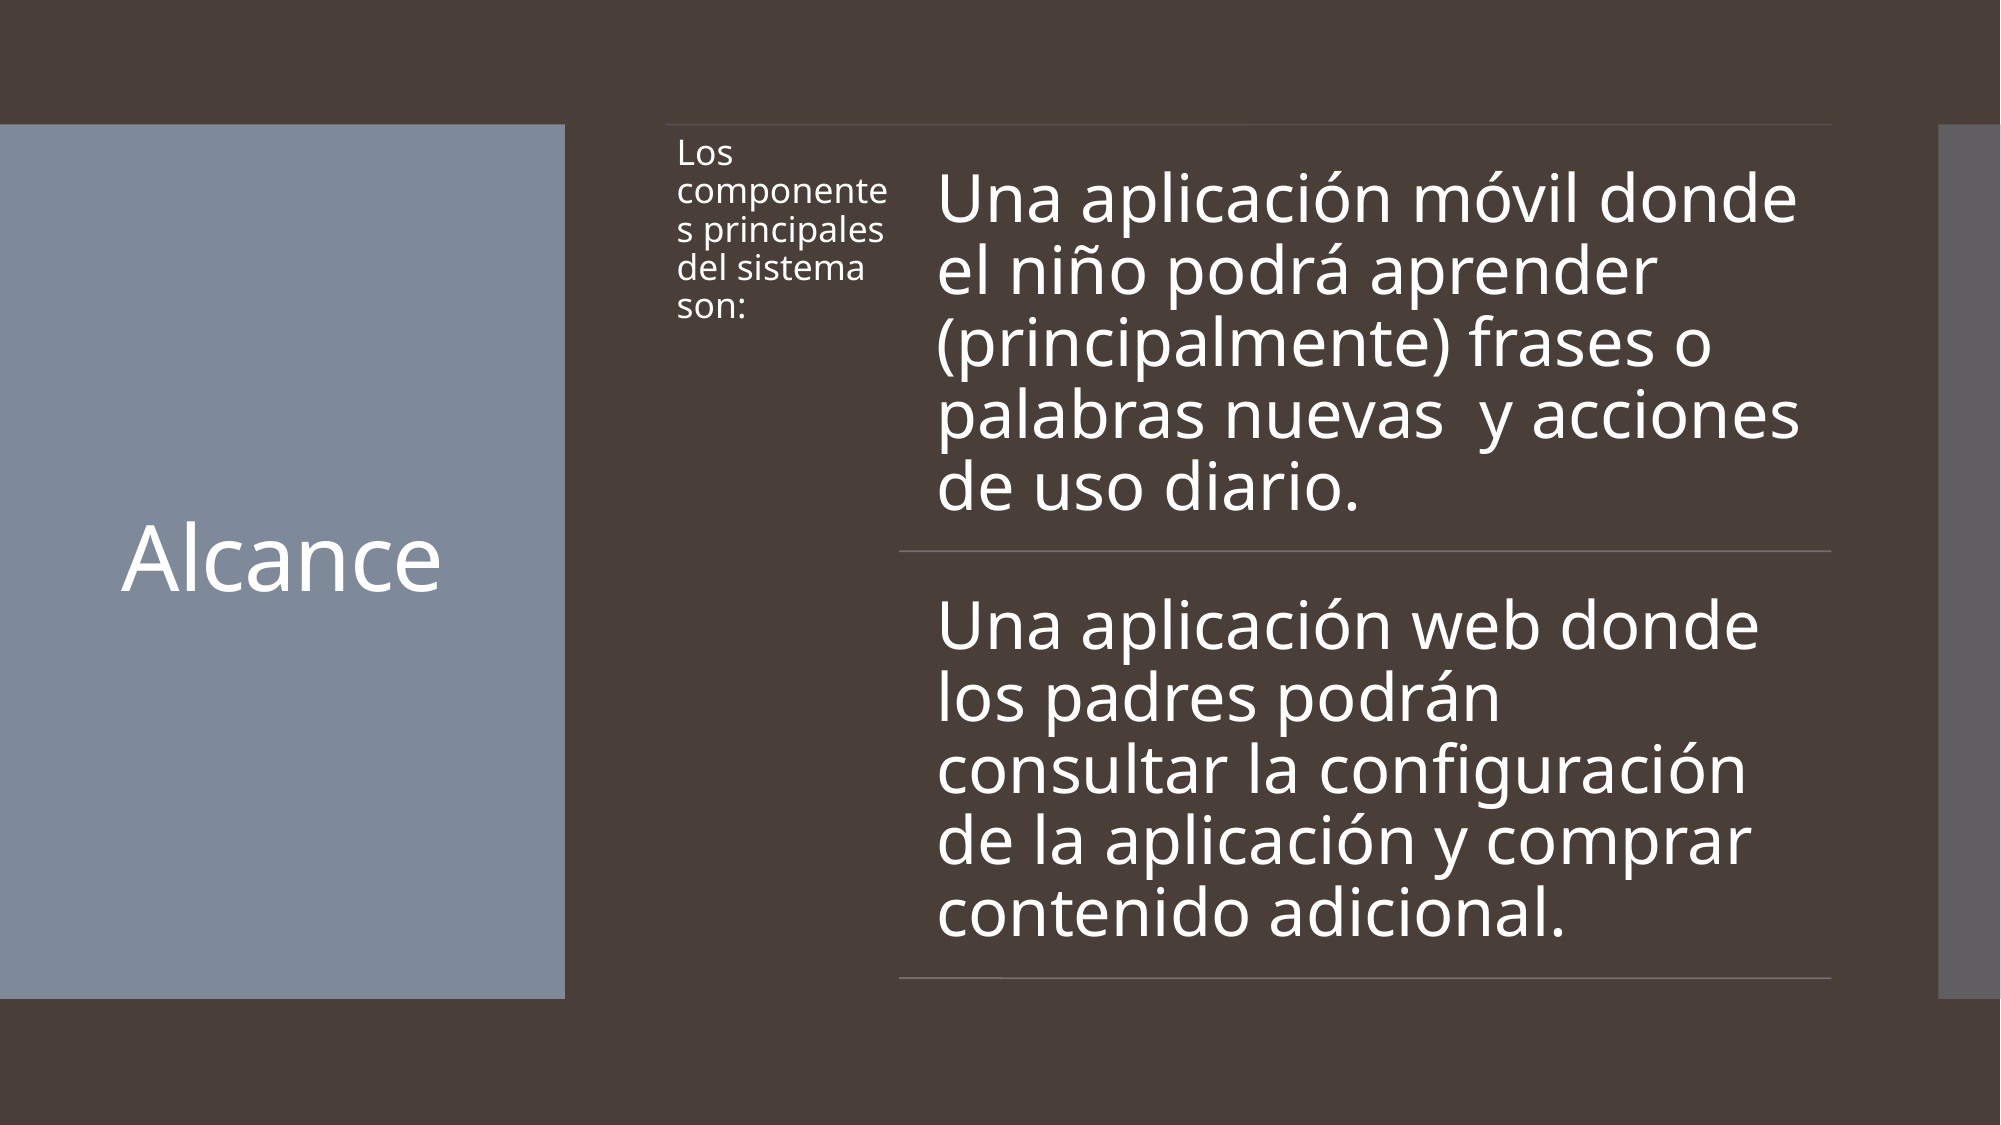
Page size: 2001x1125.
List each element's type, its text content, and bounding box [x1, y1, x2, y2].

title Alcance [41, 184, 525, 940]
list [665, 124, 1832, 1000]
